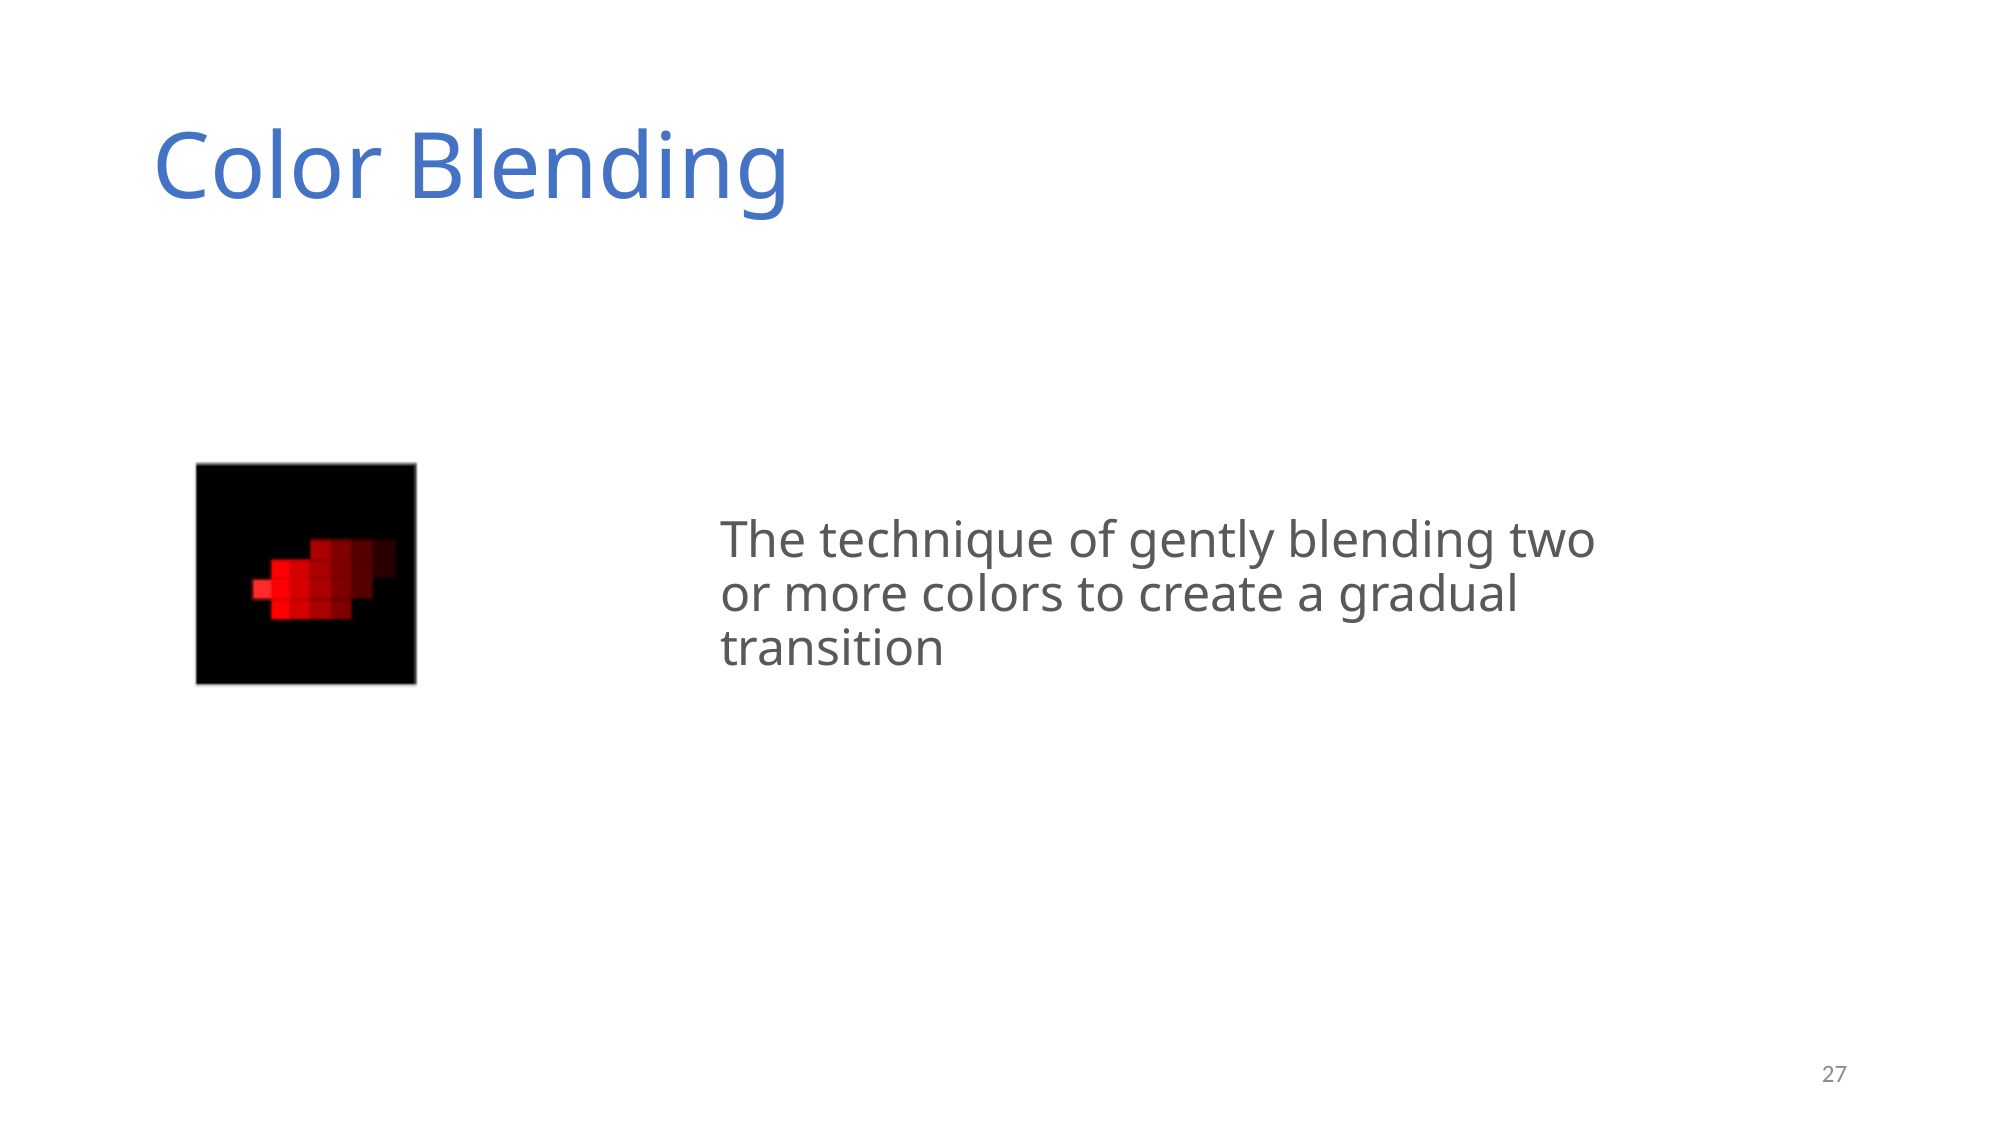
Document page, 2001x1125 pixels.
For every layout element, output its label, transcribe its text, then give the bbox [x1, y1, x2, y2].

picture [184, 453, 428, 698]
text_box The technique of gently blending two or more colors to create a gradual transition [704, 507, 1638, 644]
slide_number 27 [1412, 1042, 1863, 1103]
title Color Blending [137, 59, 1863, 278]
